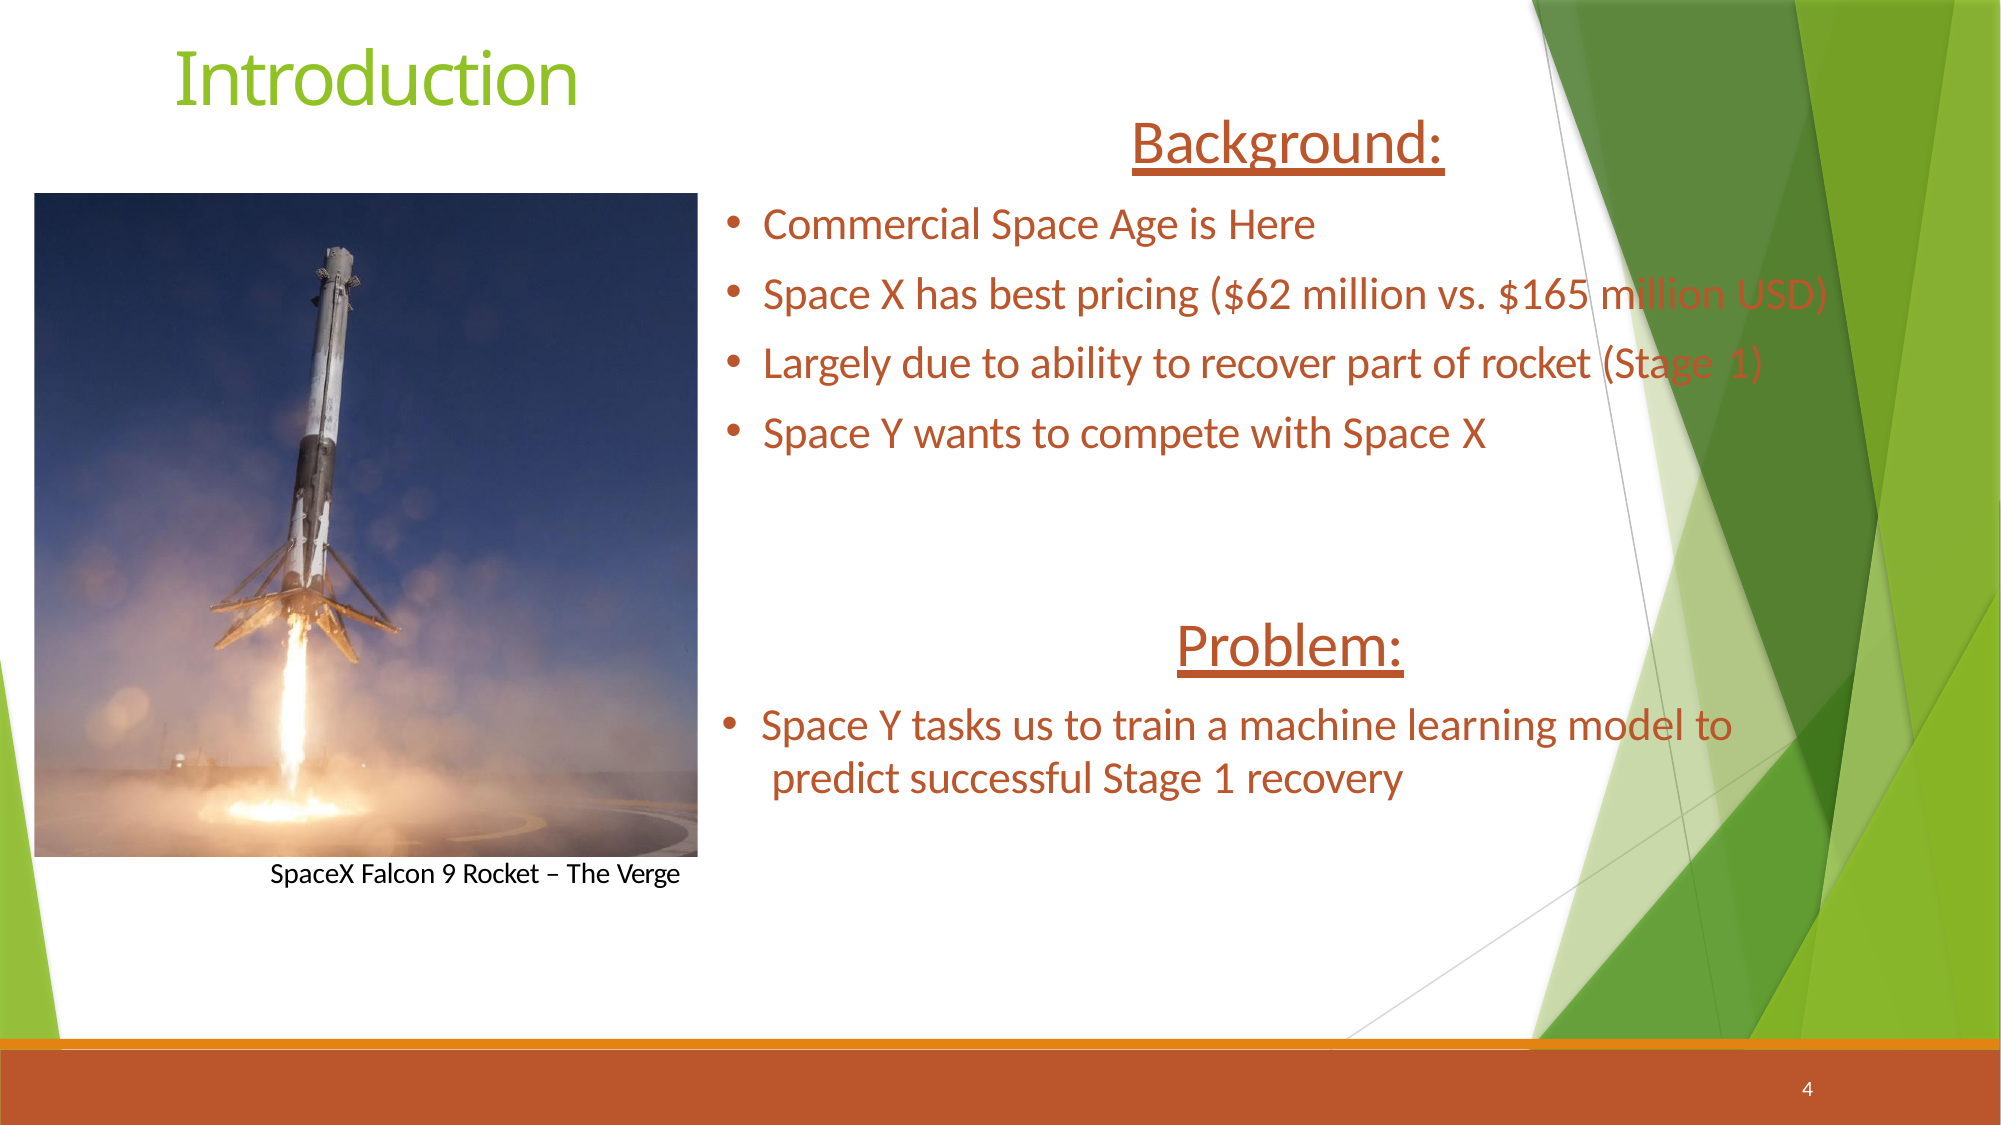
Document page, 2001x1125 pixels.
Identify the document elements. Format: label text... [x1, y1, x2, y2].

title Introduction [172, 28, 665, 193]
text_box SpaceX Falcon 9 Rocket – The Verge [268, 852, 686, 890]
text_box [0, 1038, 2000, 1125]
text_box Background: Commercial Space Age is Here Space X has best pricing ($62 million vs. $165 million USD) Largely due to ability to recover part of rocket (Stage 1) Space Y wants to compete with Space X Problem: Space Y tasks us to train a machine learning model to predict successful Stage 1 recovery [721, 74, 1836, 803]
text_box [34, 193, 698, 857]
